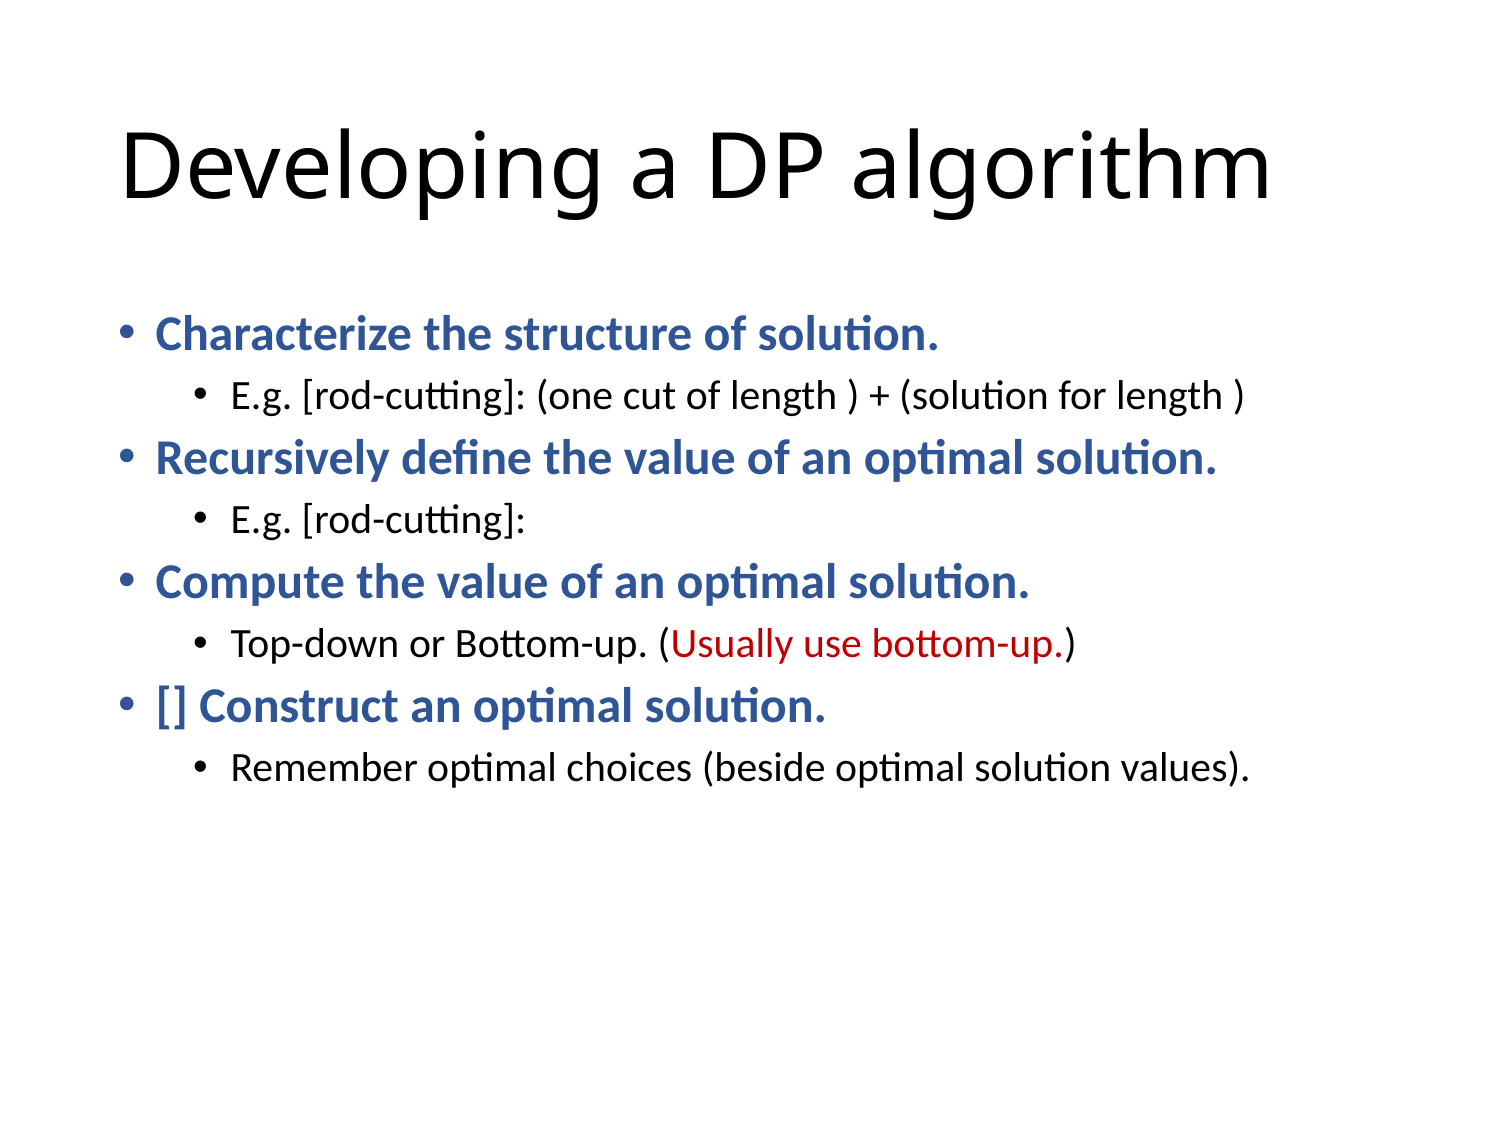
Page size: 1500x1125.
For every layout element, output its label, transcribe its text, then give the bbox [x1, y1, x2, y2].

title Developing a DP algorithm [103, 59, 1397, 278]
